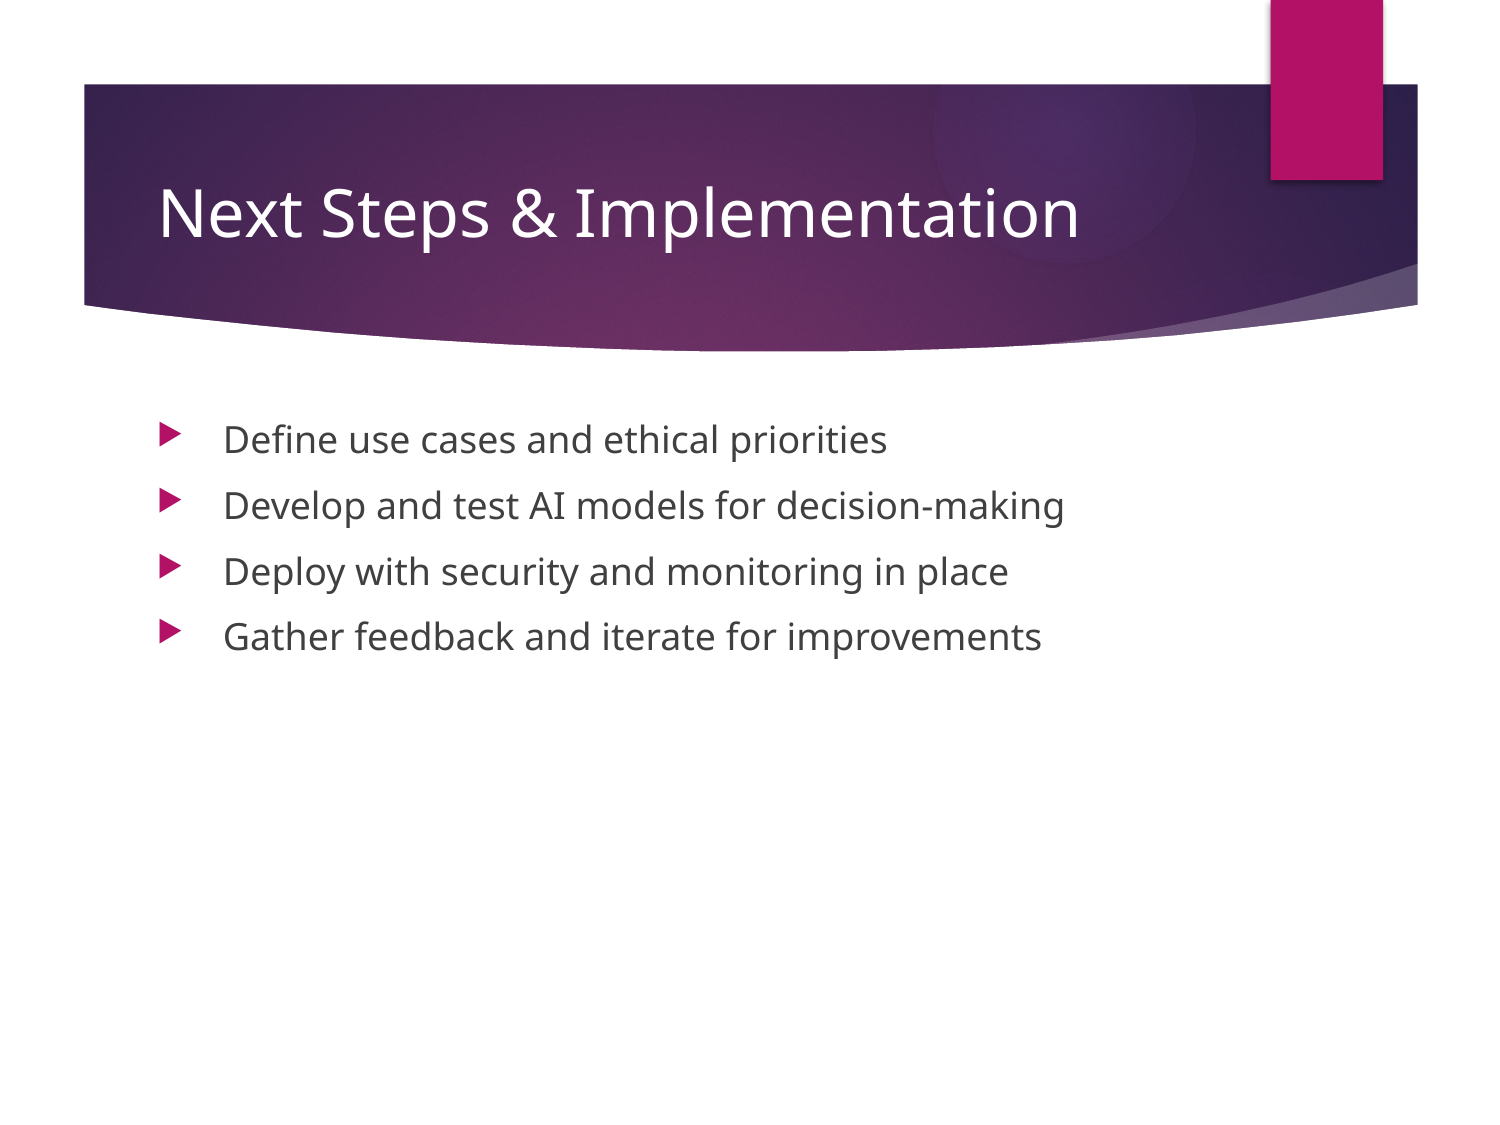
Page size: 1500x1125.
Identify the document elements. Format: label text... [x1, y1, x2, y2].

title Next Steps & Implementation [142, 152, 1183, 269]
list Define use cases and ethical priorities Develop and test AI models for decision-making Deploy with security and monitoring in place Gather feedback and iterate for improvements [141, 408, 1183, 988]
